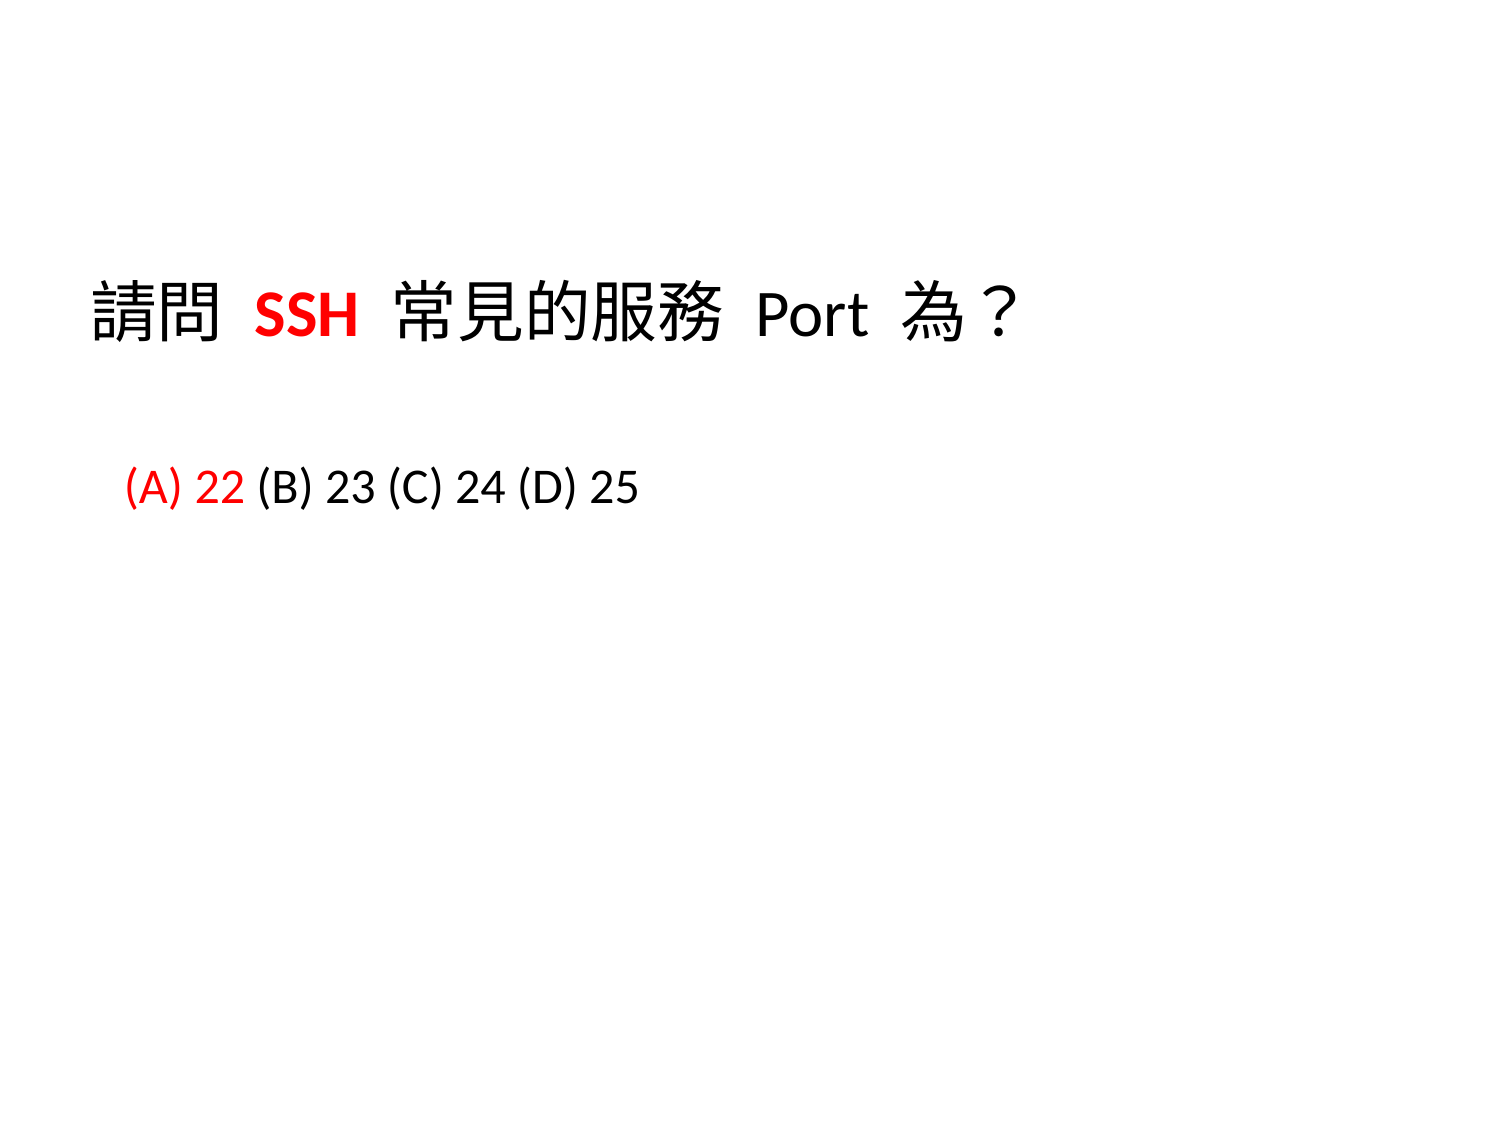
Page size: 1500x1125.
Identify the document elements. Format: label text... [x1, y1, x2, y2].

list 請問 SSH 常見的服務 Port 為？ (A) 22 (B) 23 (C) 24 (D) 25 [75, 262, 1471, 811]
